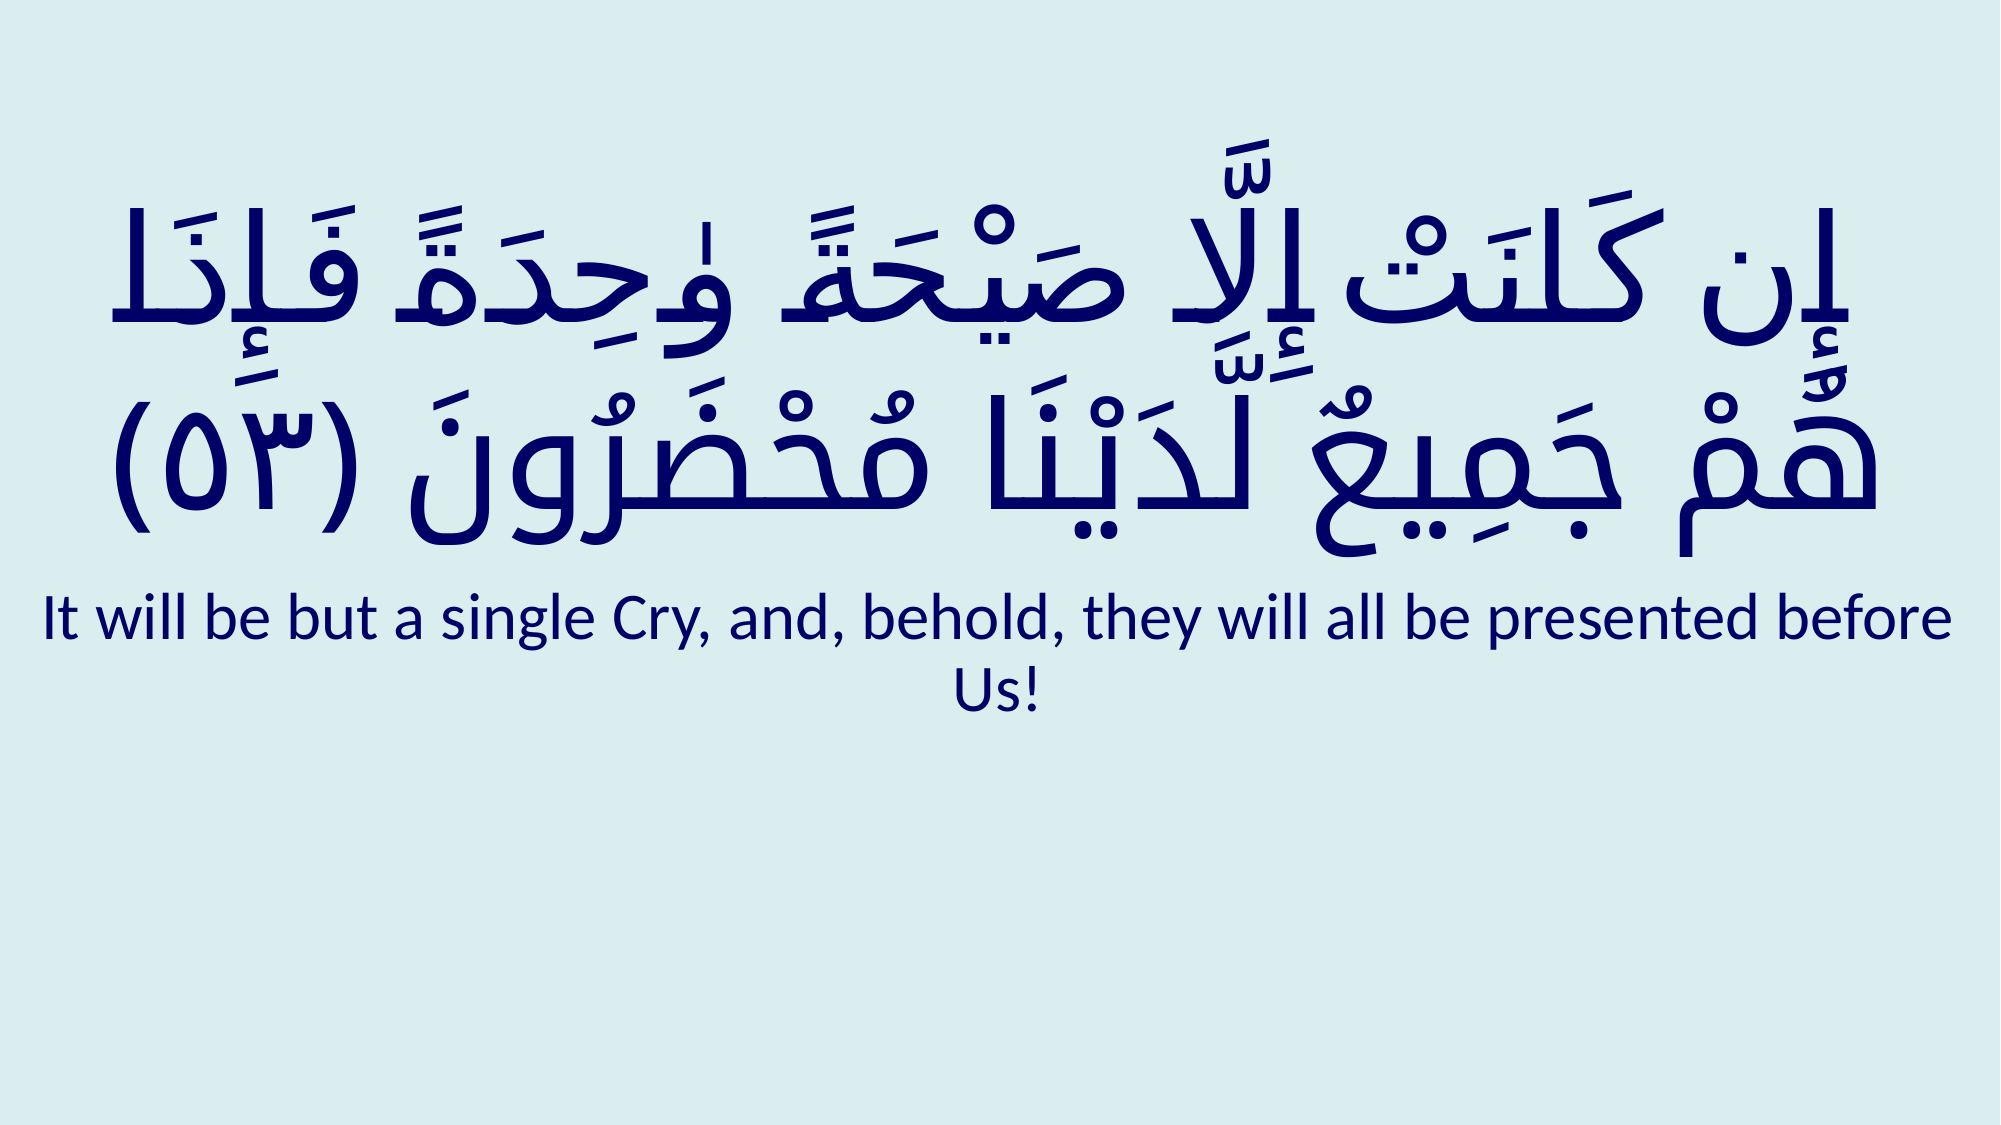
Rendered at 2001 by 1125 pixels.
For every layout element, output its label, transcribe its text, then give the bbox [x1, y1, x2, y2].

title إِن كَانَتْ إِلَّا صَيْحَةً وٰحِدَةً فَإِذَا هُمْ جَمِيعٌ لَّدَيْنَا مُحْضَرُونَ ﴿٥٣﴾ [0, 231, 2000, 473]
subtitle It will be but a single Cry, and, behold, they will all be presented before Us! [7, 574, 1989, 862]
